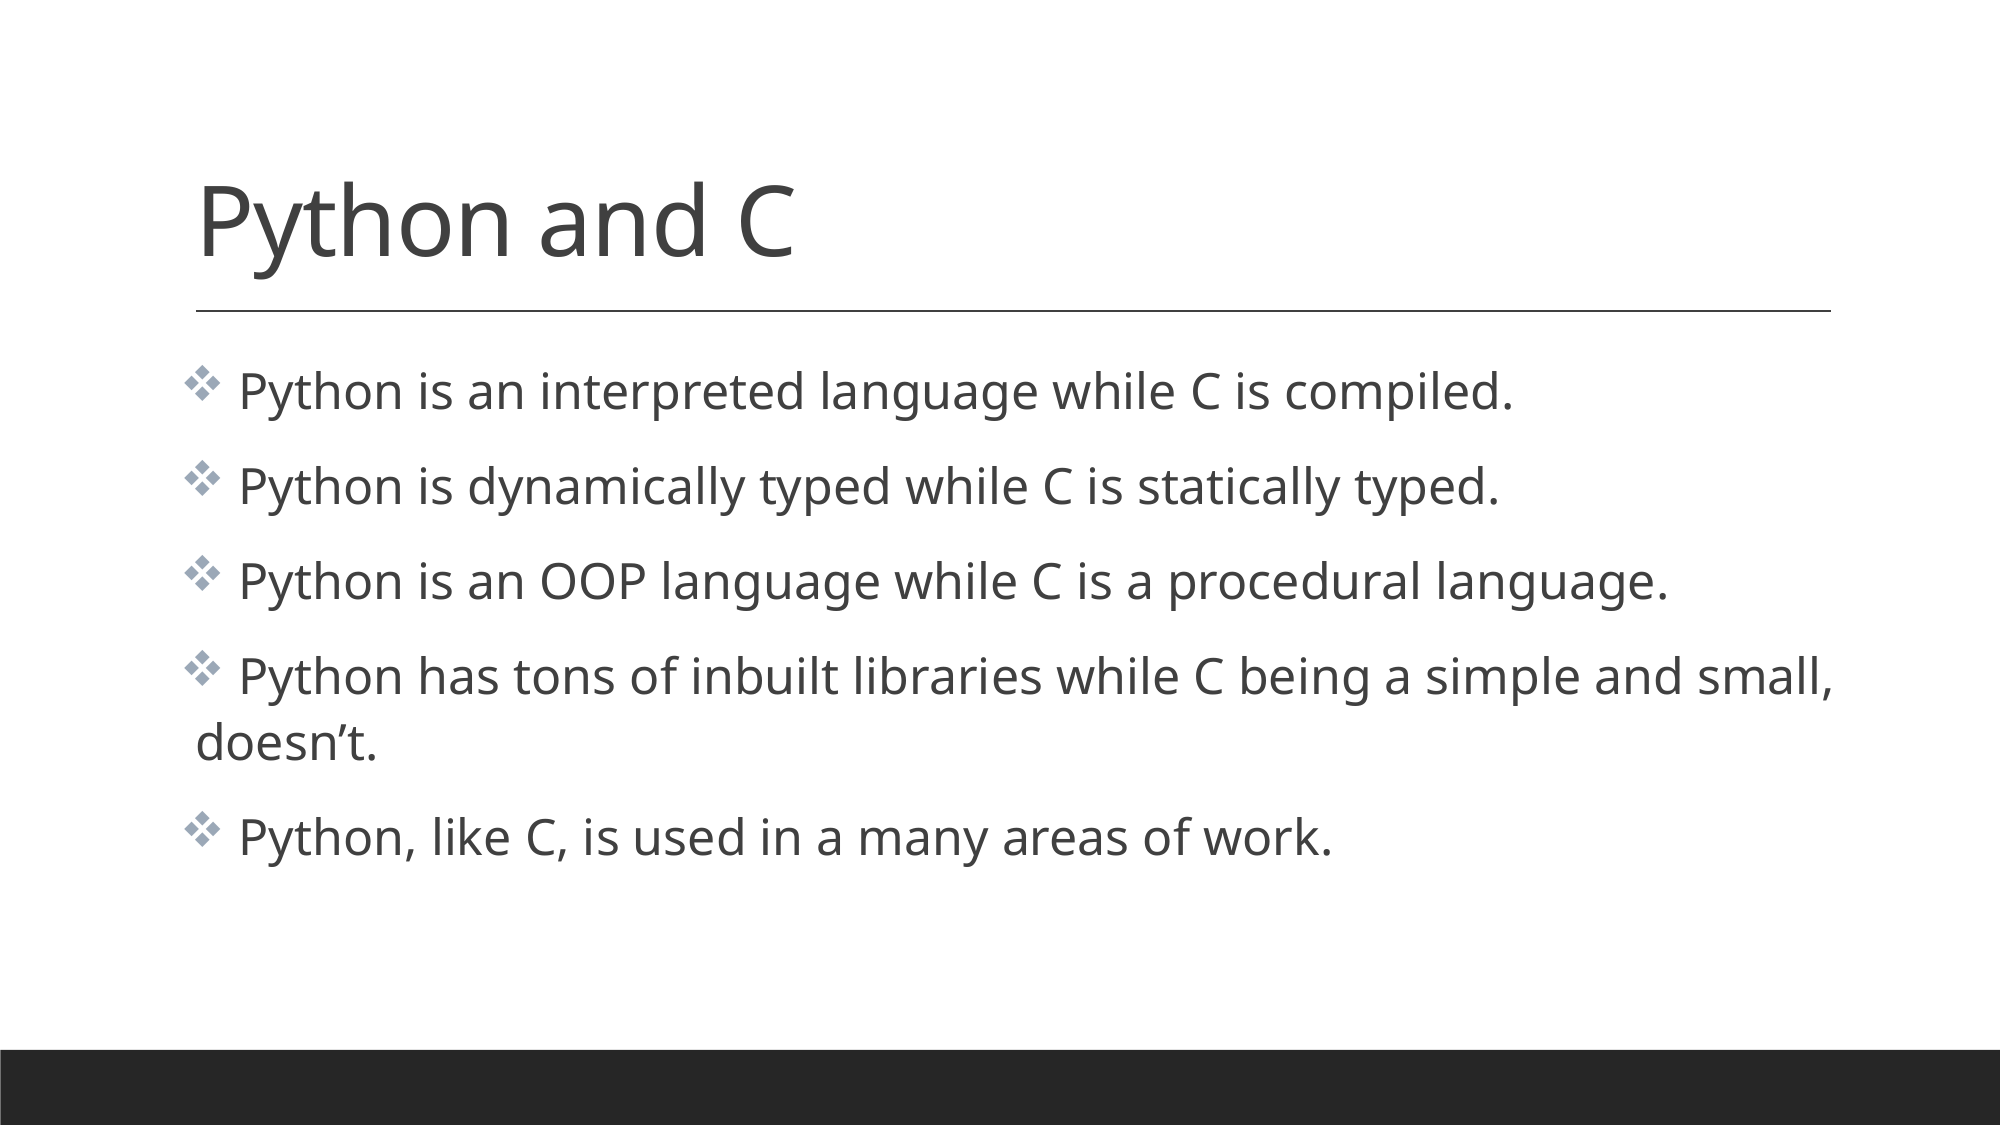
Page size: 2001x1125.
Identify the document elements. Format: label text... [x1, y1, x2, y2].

title Python and C [180, 47, 1830, 285]
list Python is an interpreted language while C is compiled. Python is dynamically typed while C is statically typed. Python is an OOP language while C is a procedural language. Python has tons of inbuilt libraries while C being a simple and small, doesn’t. Python, like C, is used in a many areas of work. [180, 345, 1858, 963]
